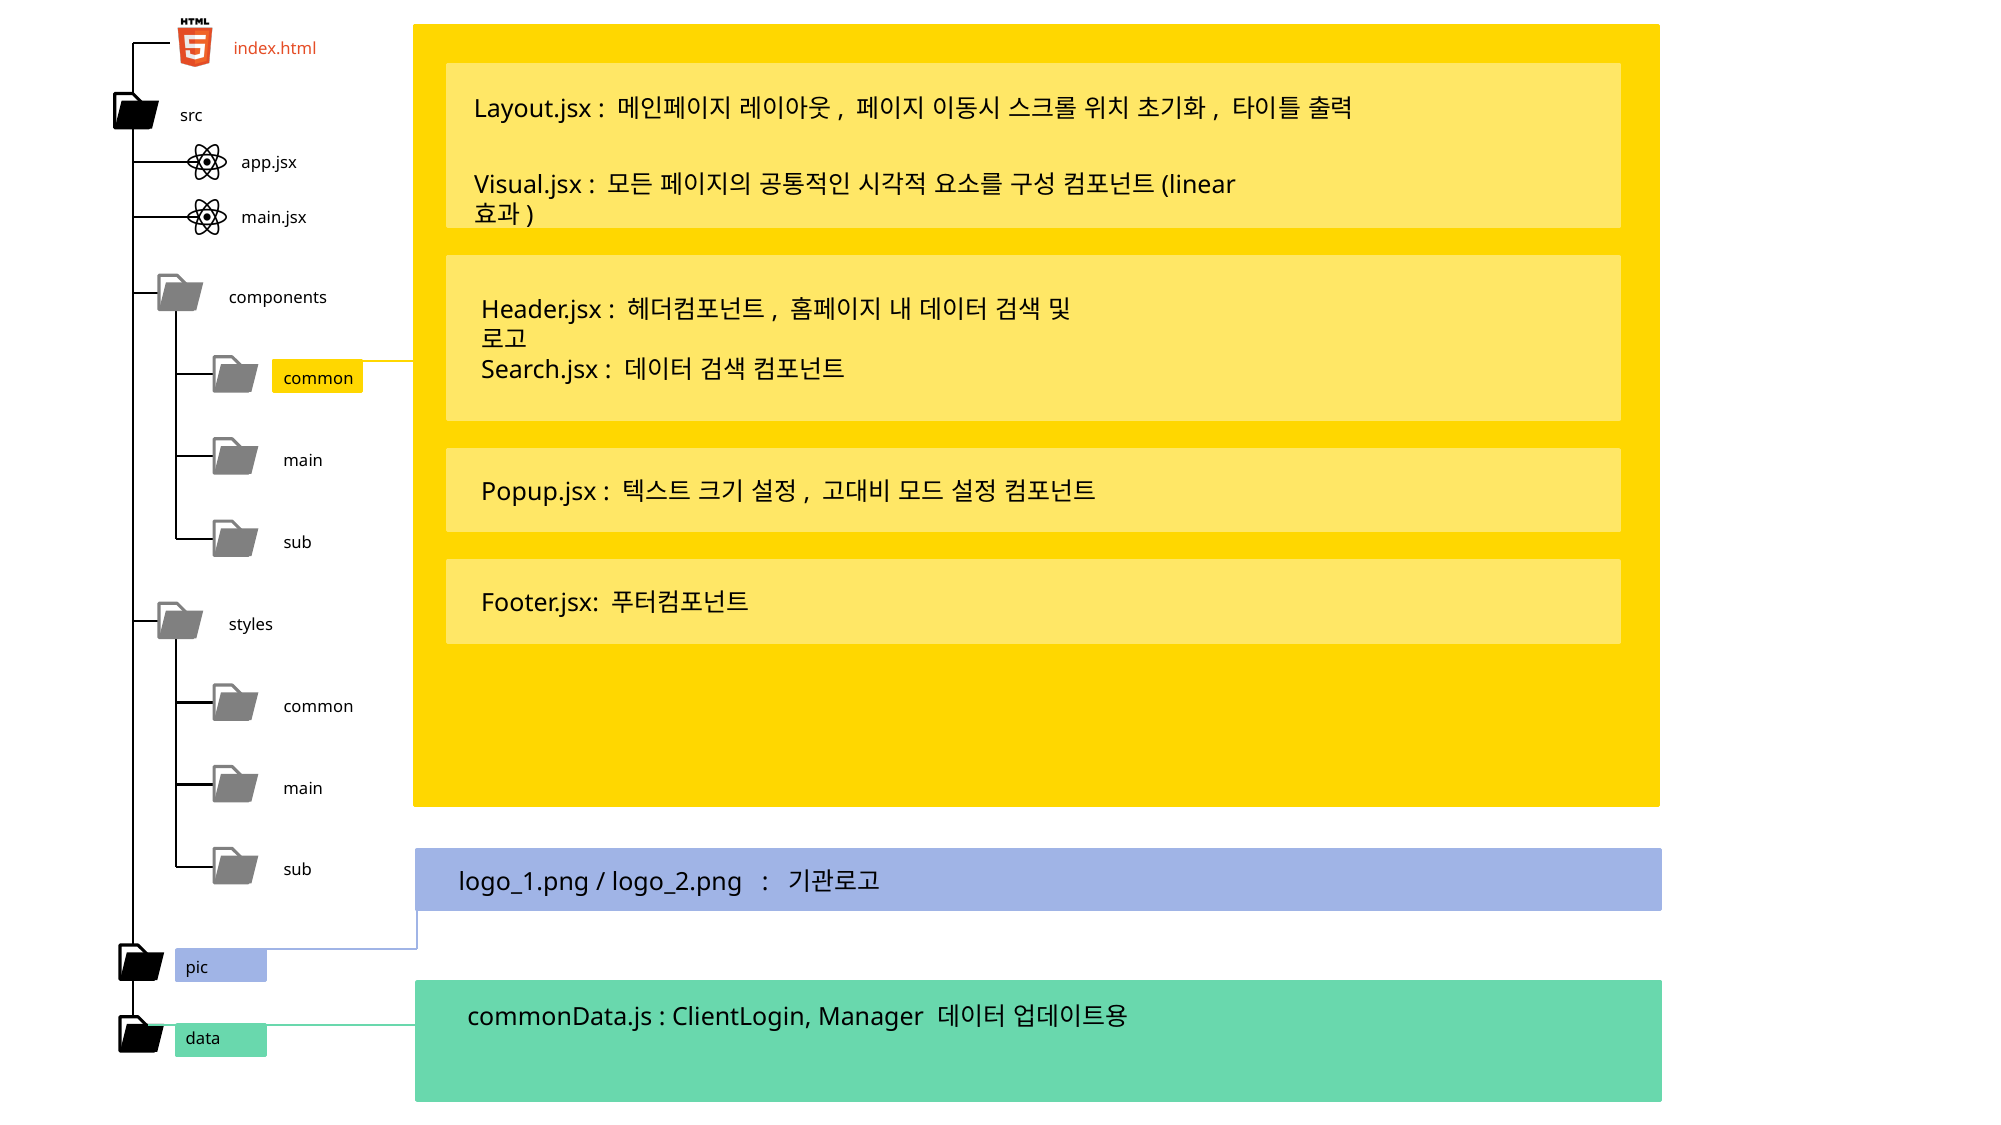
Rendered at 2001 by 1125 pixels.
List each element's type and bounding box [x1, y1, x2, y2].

text_box [416, 981, 1662, 1101]
text_box [114, 92, 274, 135]
text_box [416, 849, 1662, 911]
text_box [213, 356, 441, 396]
text_box [230, 884, 418, 950]
text_box [213, 520, 389, 561]
text_box [175, 762, 225, 868]
text_box [413, 24, 1660, 807]
text_box [158, 274, 441, 315]
text_box [213, 438, 415, 478]
text_box [176, 17, 339, 68]
text_box [186, 199, 347, 236]
text_box [175, 373, 225, 420]
text_box [158, 602, 380, 642]
text_box [447, 63, 1620, 643]
text_box [119, 1016, 339, 1057]
text_box [186, 143, 347, 181]
text_box [213, 766, 415, 807]
text_box [175, 432, 225, 600]
text_box [119, 944, 339, 985]
text_box [213, 684, 489, 725]
text_box [213, 847, 389, 888]
text_box [175, 653, 225, 747]
